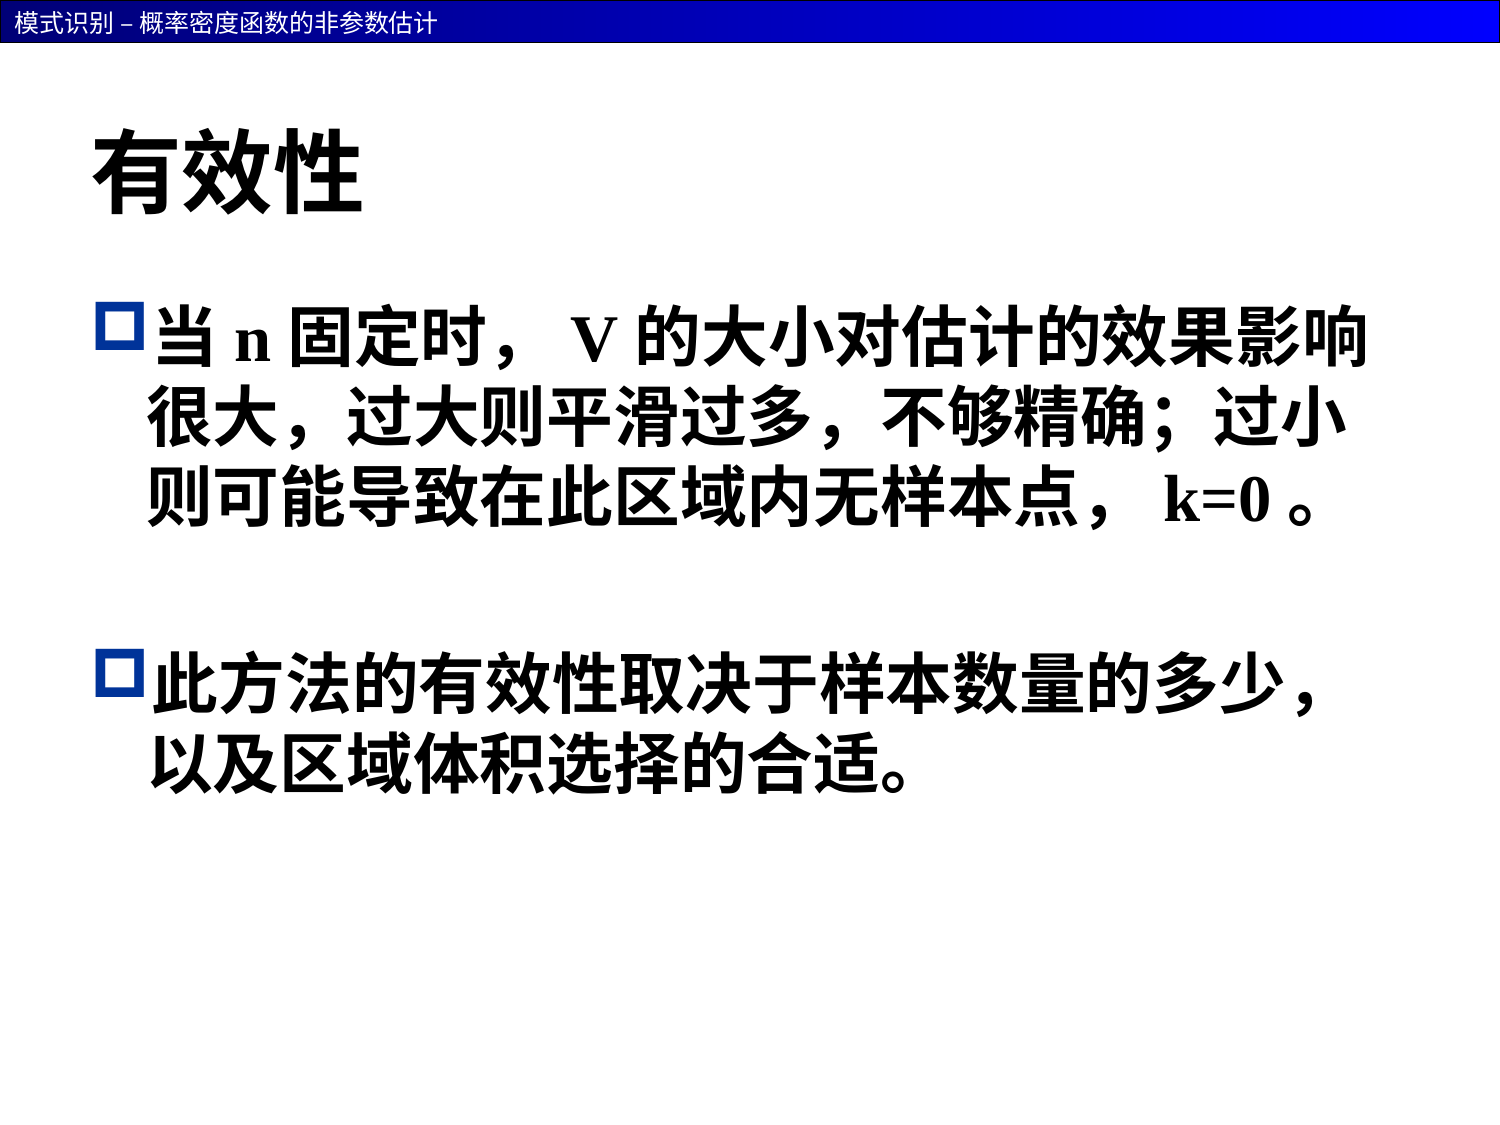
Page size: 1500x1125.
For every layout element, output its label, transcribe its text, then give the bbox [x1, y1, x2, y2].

title 有效性 [75, 45, 1425, 233]
list 当n固定时，V的大小对估计的效果影响很大，过大则平滑过多，不够精确；过小则可能导致在此区域内无样本点，k=0。 此方法的有效性取决于样本数量的多少，以及区域体积选择的合适。 [75, 287, 1425, 1038]
